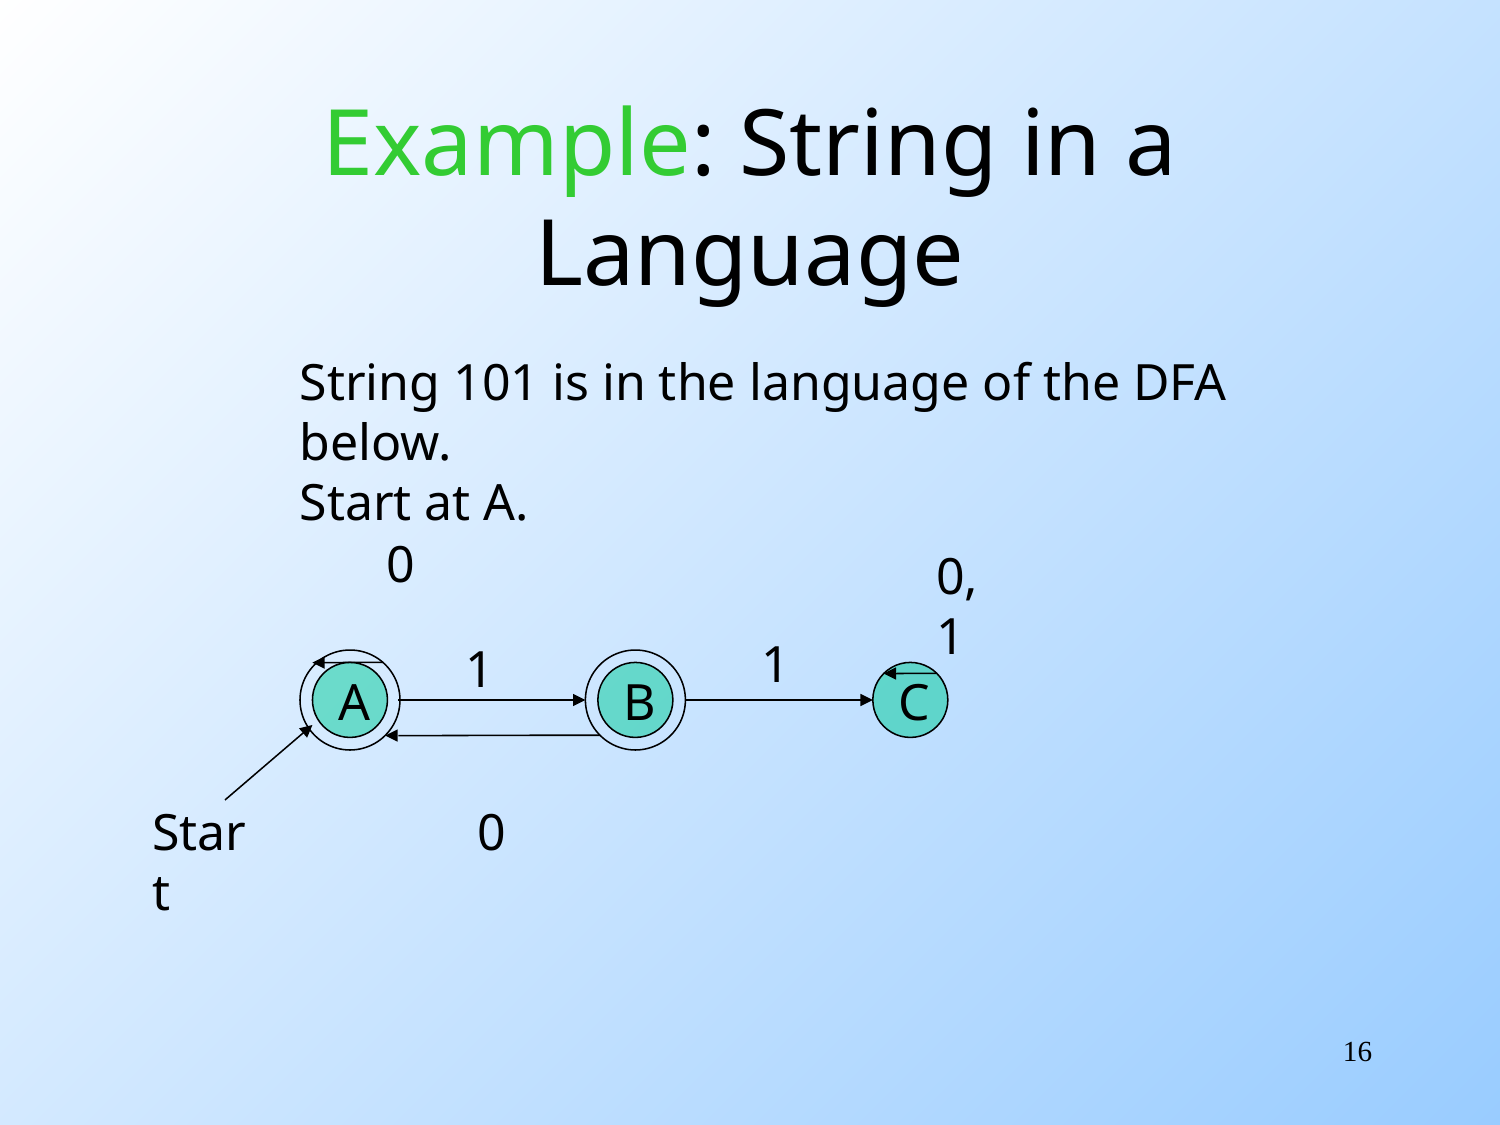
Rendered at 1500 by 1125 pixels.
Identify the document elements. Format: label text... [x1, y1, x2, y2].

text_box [137, 524, 1022, 869]
title Example: String in a Language [112, 99, 1388, 288]
text_box String 101 is in the language of the DFA below. Start at A. [284, 342, 1361, 538]
text_box ‹#› [1074, 1024, 1388, 1100]
